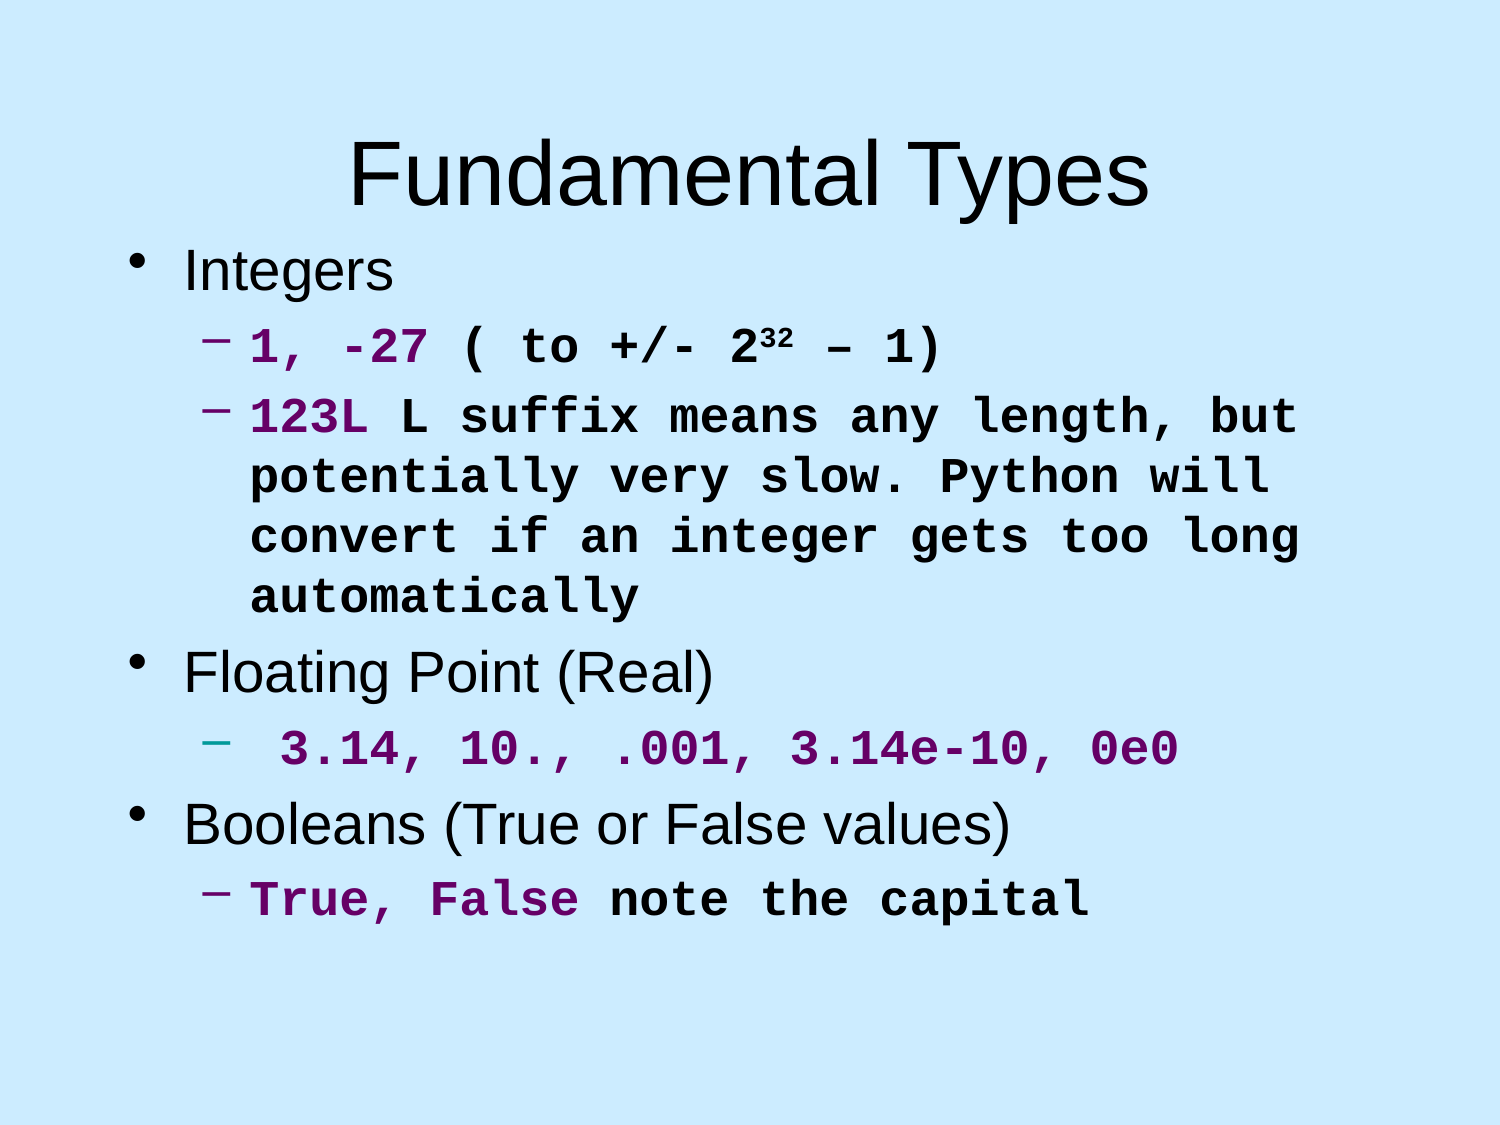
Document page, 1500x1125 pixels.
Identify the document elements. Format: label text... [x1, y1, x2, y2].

title Fundamental Types [112, 75, 1388, 224]
list Integers 1, -27 ( to +/- 232 – 1) 123L L suffix means any length, but potentially very slow. Python will convert if an integer gets too long automatically Floating Point (Real) 3.14, 10., .001, 3.14e-10, 0e0 Booleans (True or False values) True, False note the capital [112, 224, 1388, 1000]
